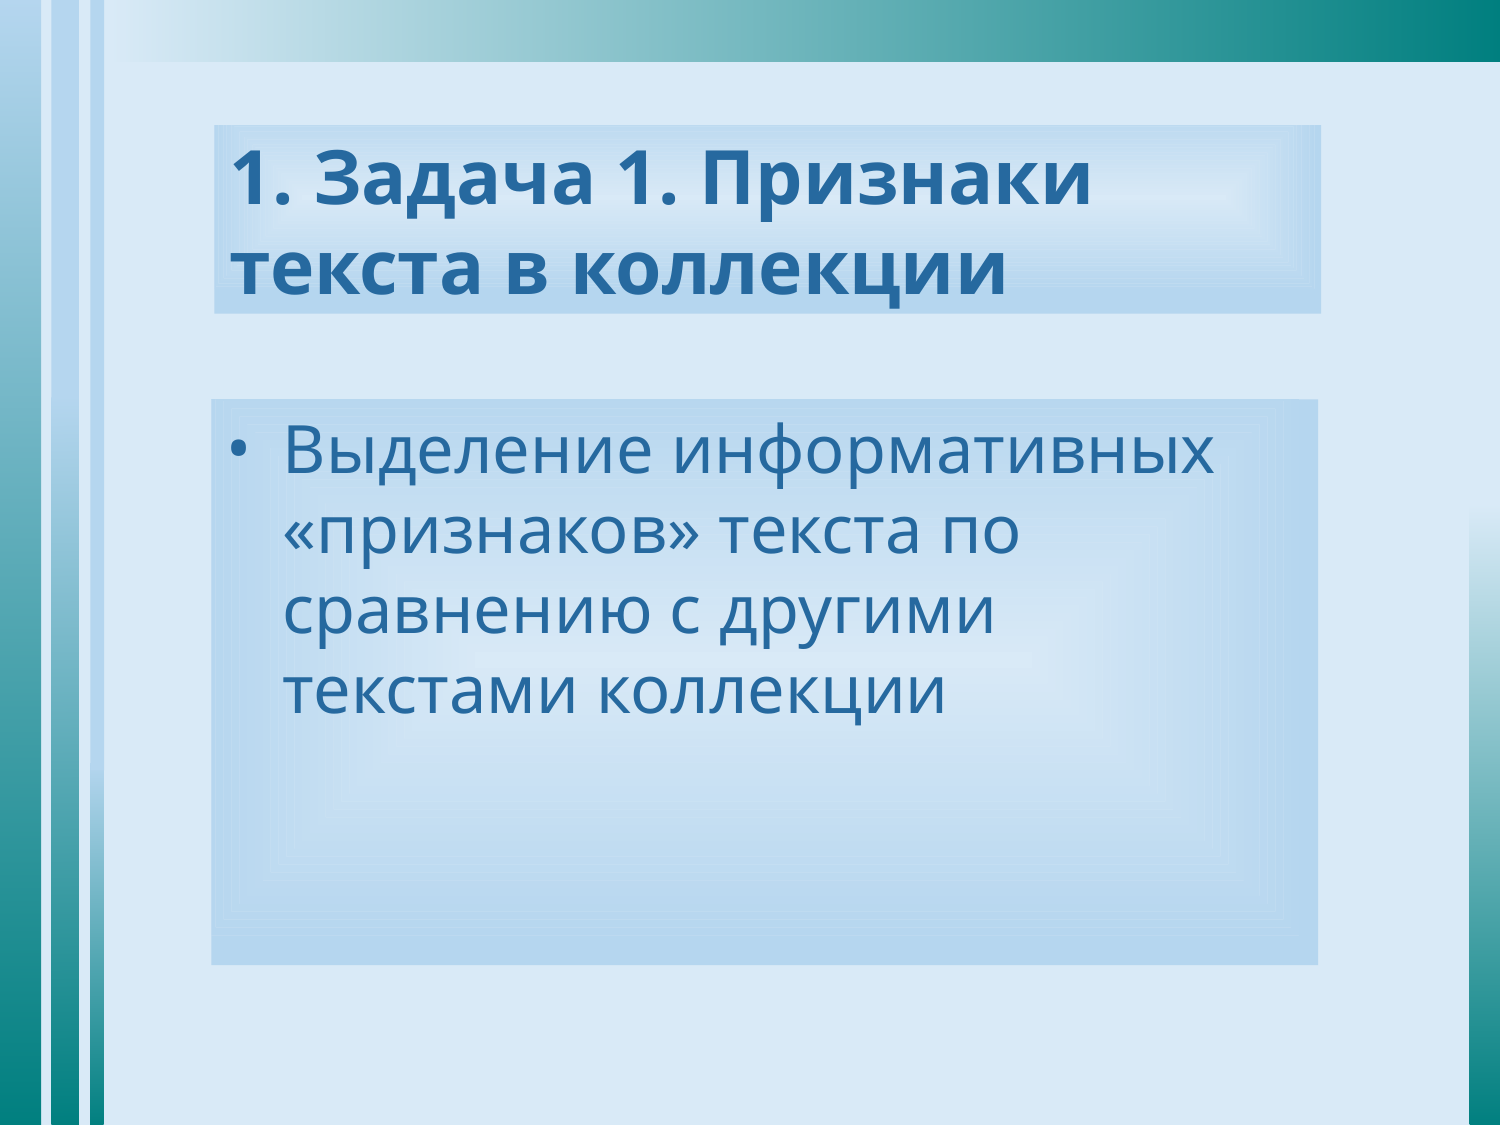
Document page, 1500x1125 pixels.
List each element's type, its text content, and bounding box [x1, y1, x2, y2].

list Выделение информативных «признаков» текста по сравнению с другими текстами коллекции [211, 399, 1319, 966]
title 1. Задача 1. Признаки текста в коллекции [214, 125, 1322, 314]
